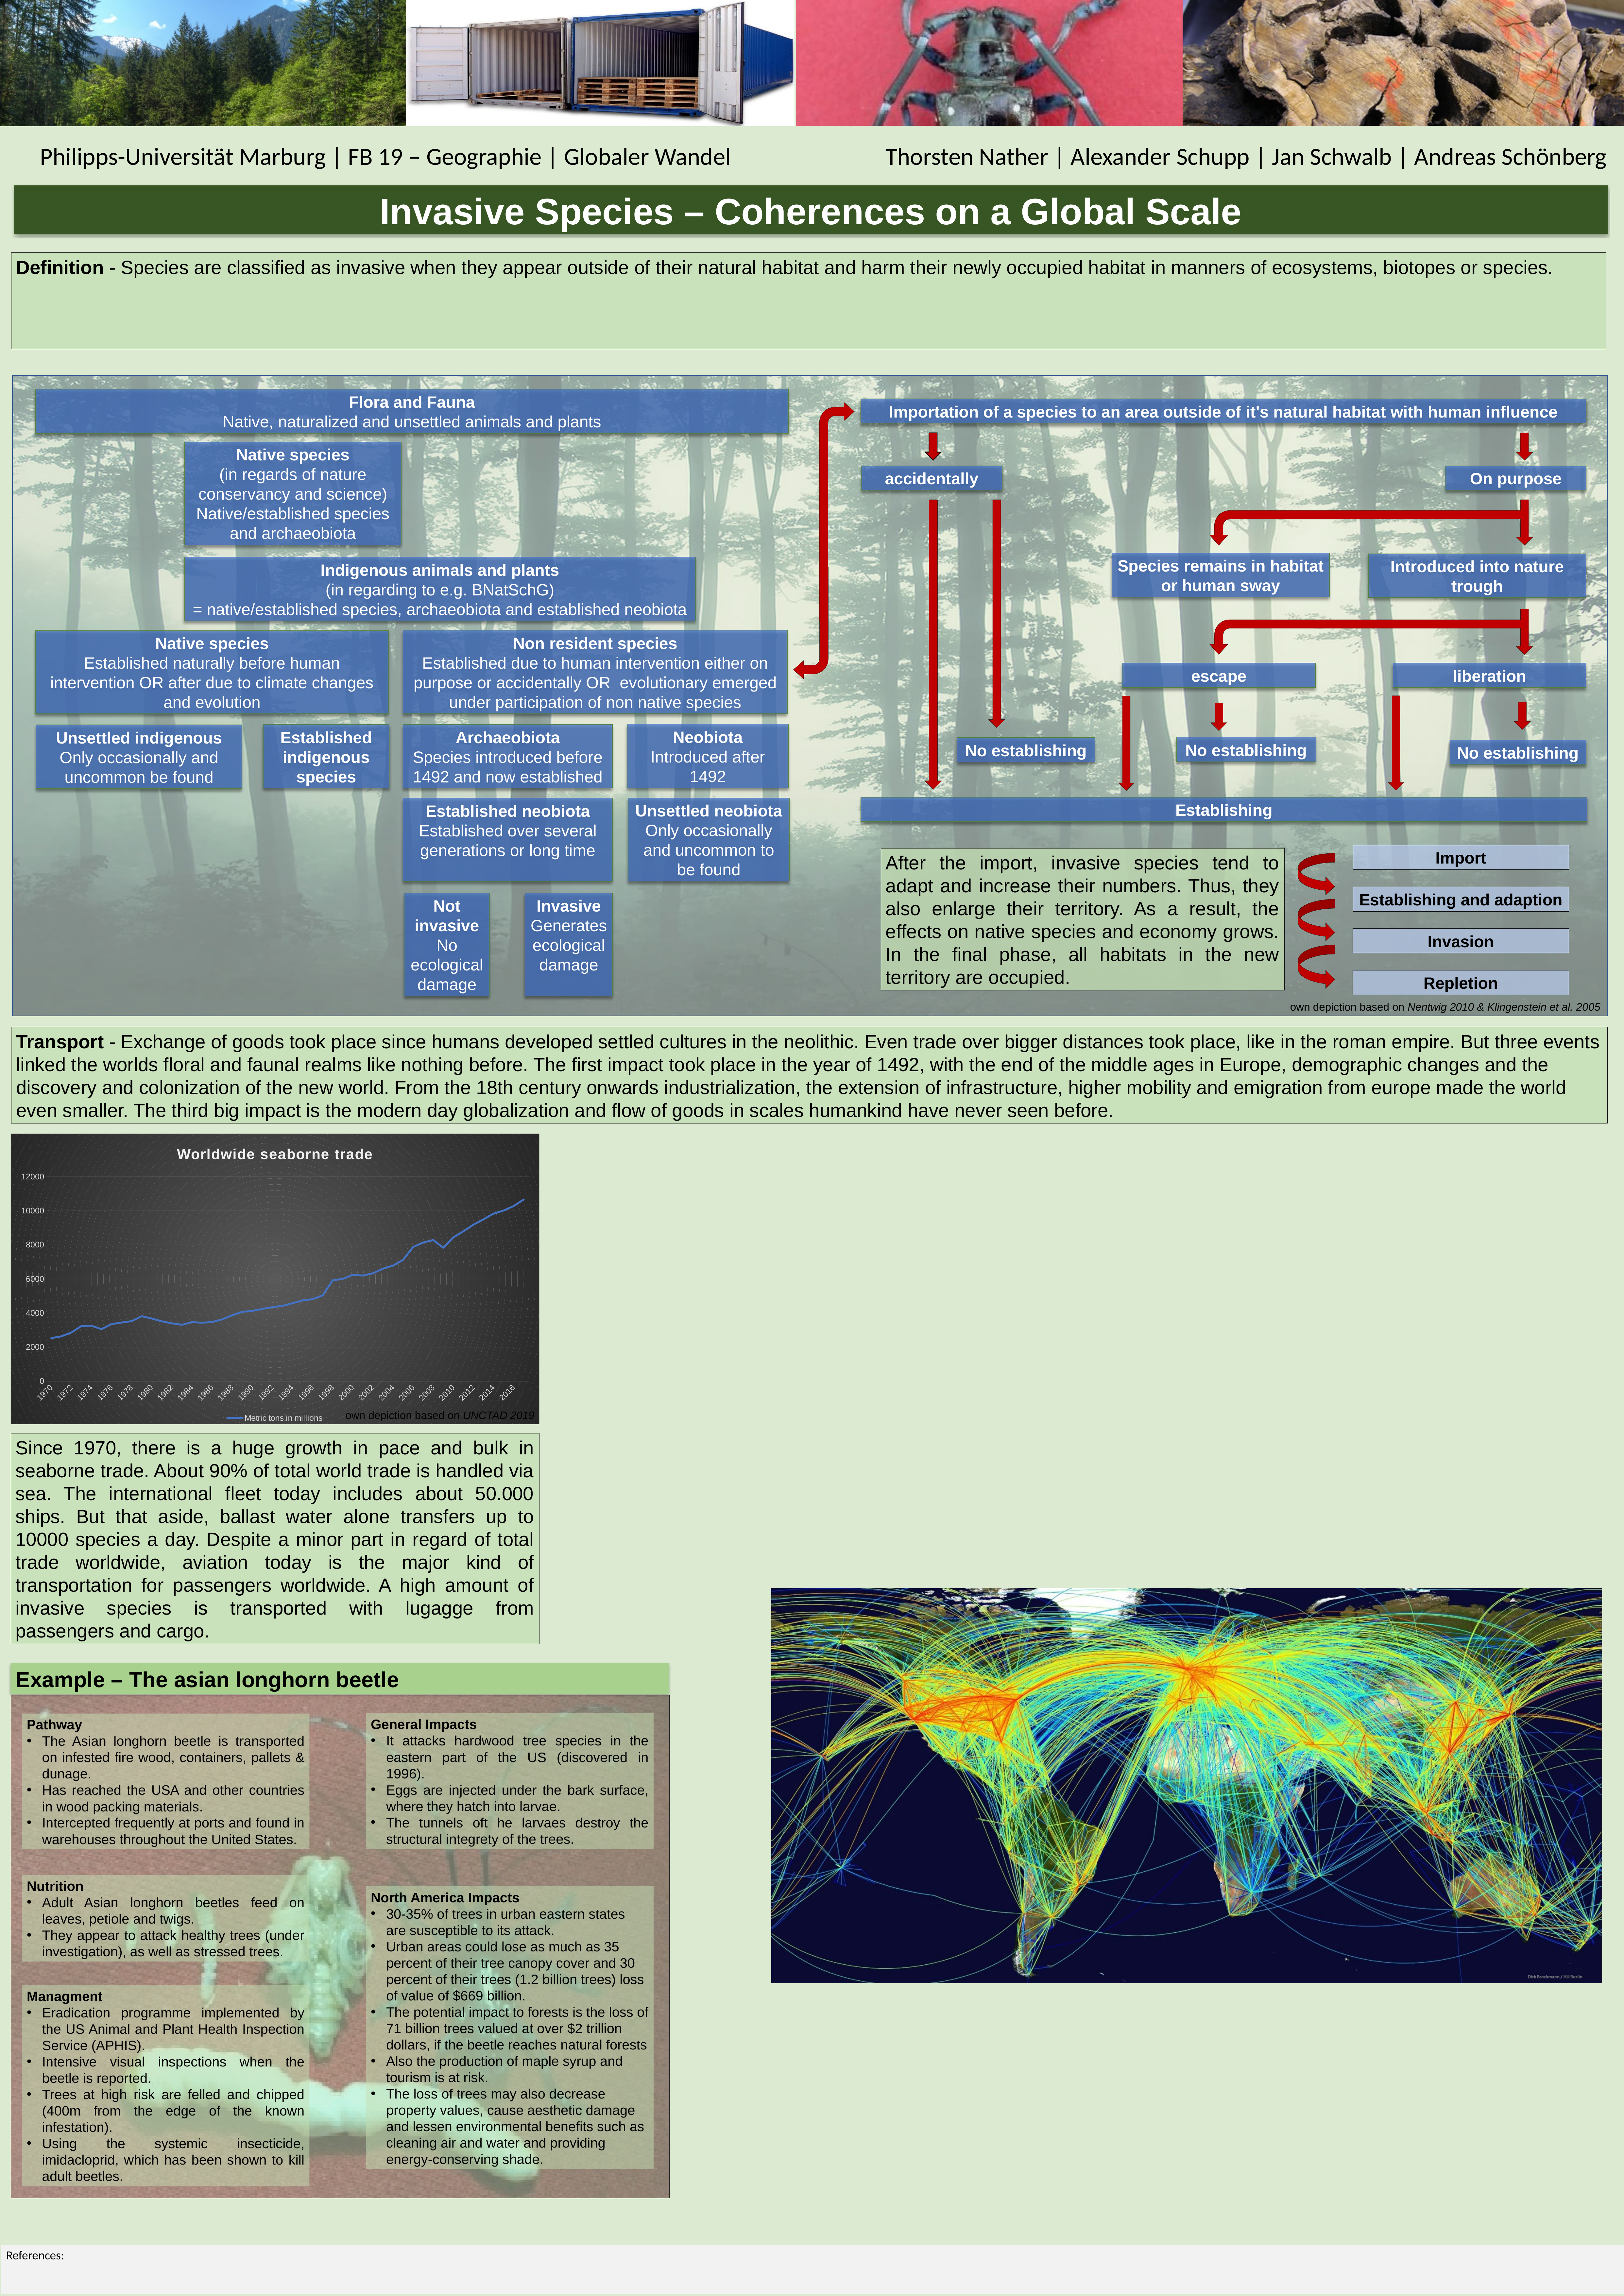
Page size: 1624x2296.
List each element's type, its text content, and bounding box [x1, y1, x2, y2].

picture [0, 0, 795, 126]
text_box Definition - Species are classified as invasive when they appear outside of their natural habitat and harm their newly occupied habitat in manners of ecosystems, biotopes or species. [11, 252, 1606, 349]
text_box Philipps-Universität Marburg | FB 19 – Geographie | Globaler Wandel [35, 138, 737, 173]
text_box Invasive Species – Coherences on a Global Scale [14, 185, 1608, 234]
text_box References: [1, 2245, 1624, 2294]
picture [771, 1588, 1602, 1983]
picture [795, 0, 1624, 126]
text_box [35, 389, 1587, 997]
text_box own depiction based on UNCTAD 2019 [539, 1406, 544, 1424]
text_box Thorsten Nather | Alexander Schupp | Jan Schwalb | Andreas Schönberg [880, 138, 1613, 173]
text_box [12, 375, 1608, 1016]
chart [10, 1133, 539, 1424]
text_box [10, 1663, 669, 2198]
text_box Transport - Exchange of goods took place since humans developed settled cultures in the neolithic. Even trade over bigger distances took place, like in the roman empire. But three events linked the worlds floral and faunal realms like nothing before. The first impact took place in the year of 1492, with the end of the middle ages in Europe, demographic changes and the discovery and colonization of the new world. From the 18th century onwards industrialization, the extension of infrastructure, higher mobility and emigration from europe made the world even smaller. The third big impact is the modern day globalization and flow of goods in scales humankind have never seen before. [11, 1027, 1608, 1123]
text_box Since 1970, there is a huge growth in pace and bulk in seaborne trade. About 90% of total world trade is handled via sea. The international fleet today includes about 50.000 ships. But that aside, ballast water alone transfers up to 10000 species a day. Despite a minor part in regard of total trade worldwide, aviation today is the major kind of transportation for passengers worldwide. A high amount of invasive species is transported with lugagge from passengers and cargo. [10, 1433, 539, 1644]
text_box own depiction based on Nentwig 2010 & Klingenstein et al. 2005 [1280, 998, 1611, 1016]
